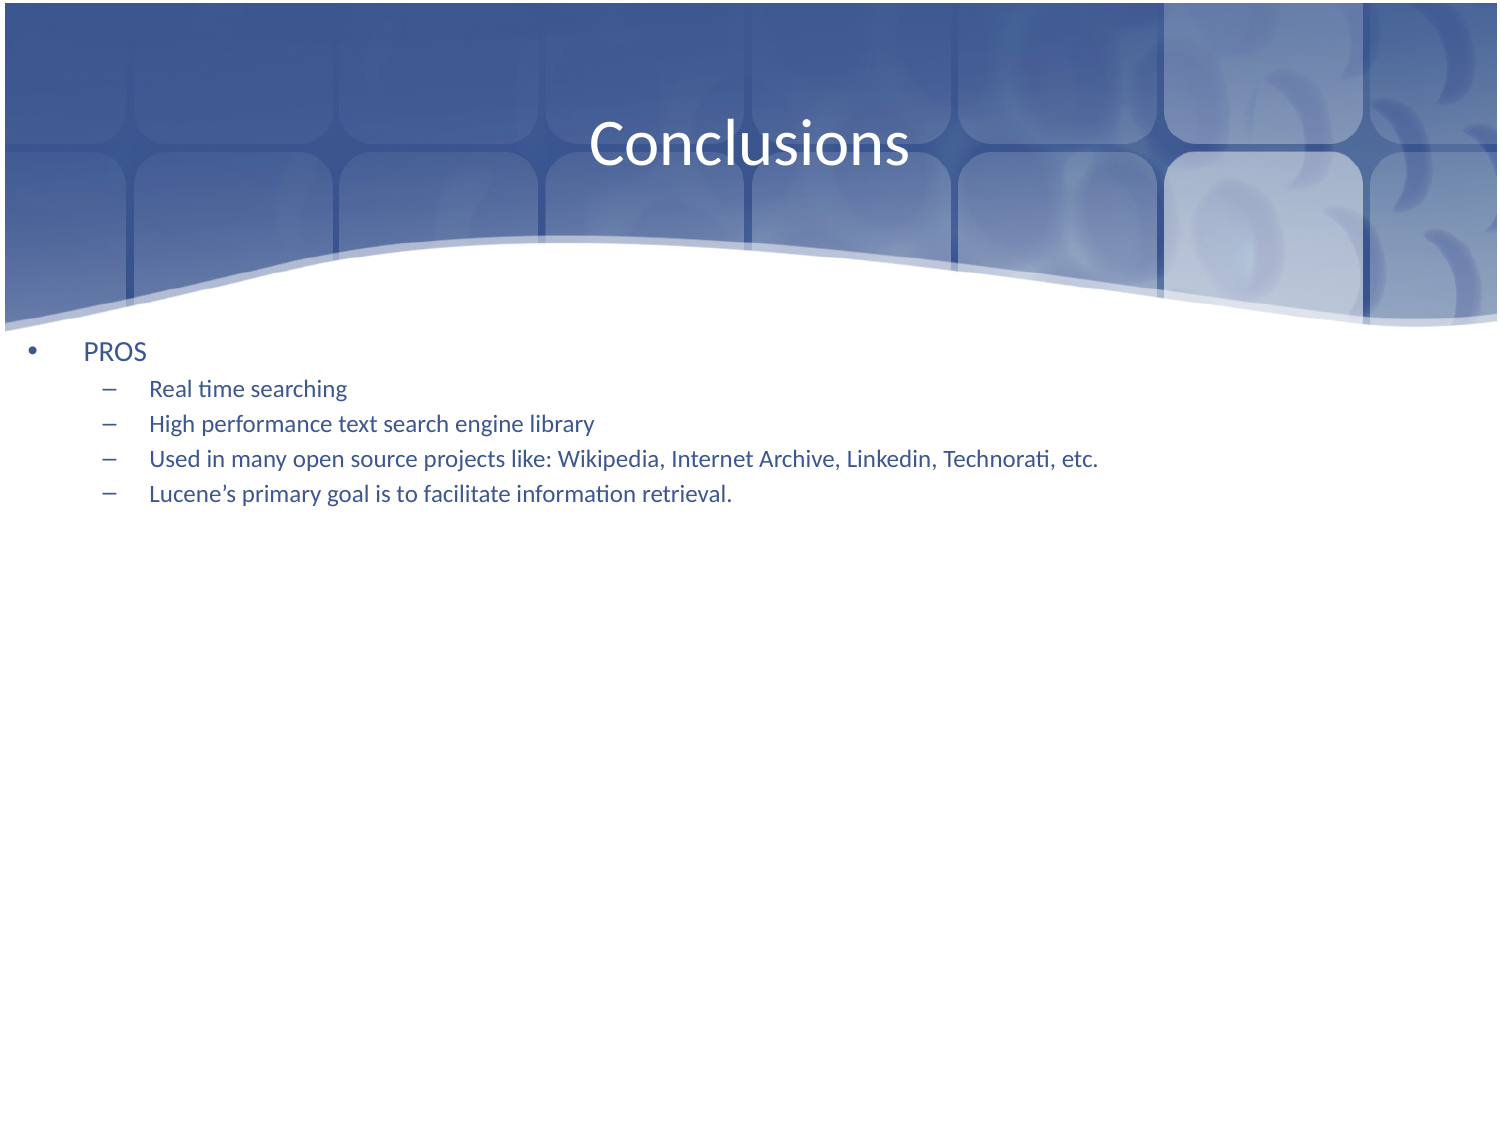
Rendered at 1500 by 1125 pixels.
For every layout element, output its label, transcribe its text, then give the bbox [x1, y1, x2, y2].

title Conclusions [37, 44, 1463, 233]
list PROS Real time searching High performance text search engine library Used in many open source projects like: Wikipedia, Internet Archive, Linkedin, Technorati, etc. Lucene’s primary goal is to facilitate information retrieval. [12, 324, 1438, 1088]
picture [0, 0, 1500, 1125]
